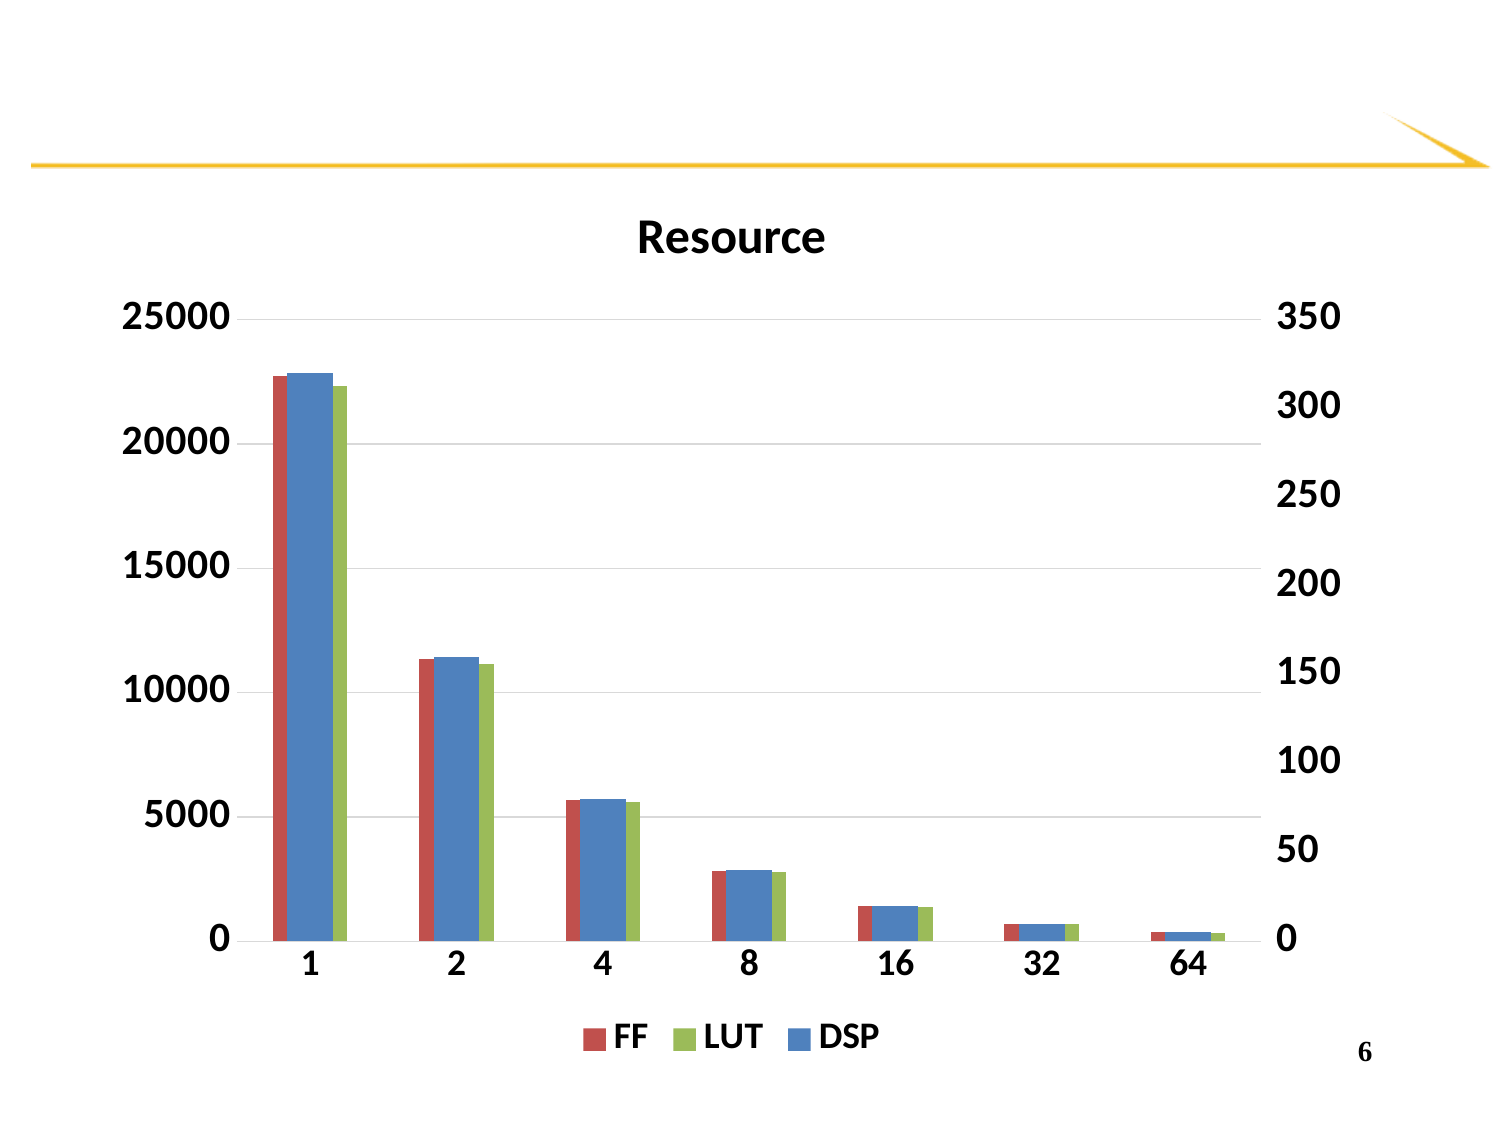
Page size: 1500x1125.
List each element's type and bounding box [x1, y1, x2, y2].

picture [31, 112, 1494, 169]
chart [95, 174, 1368, 1067]
